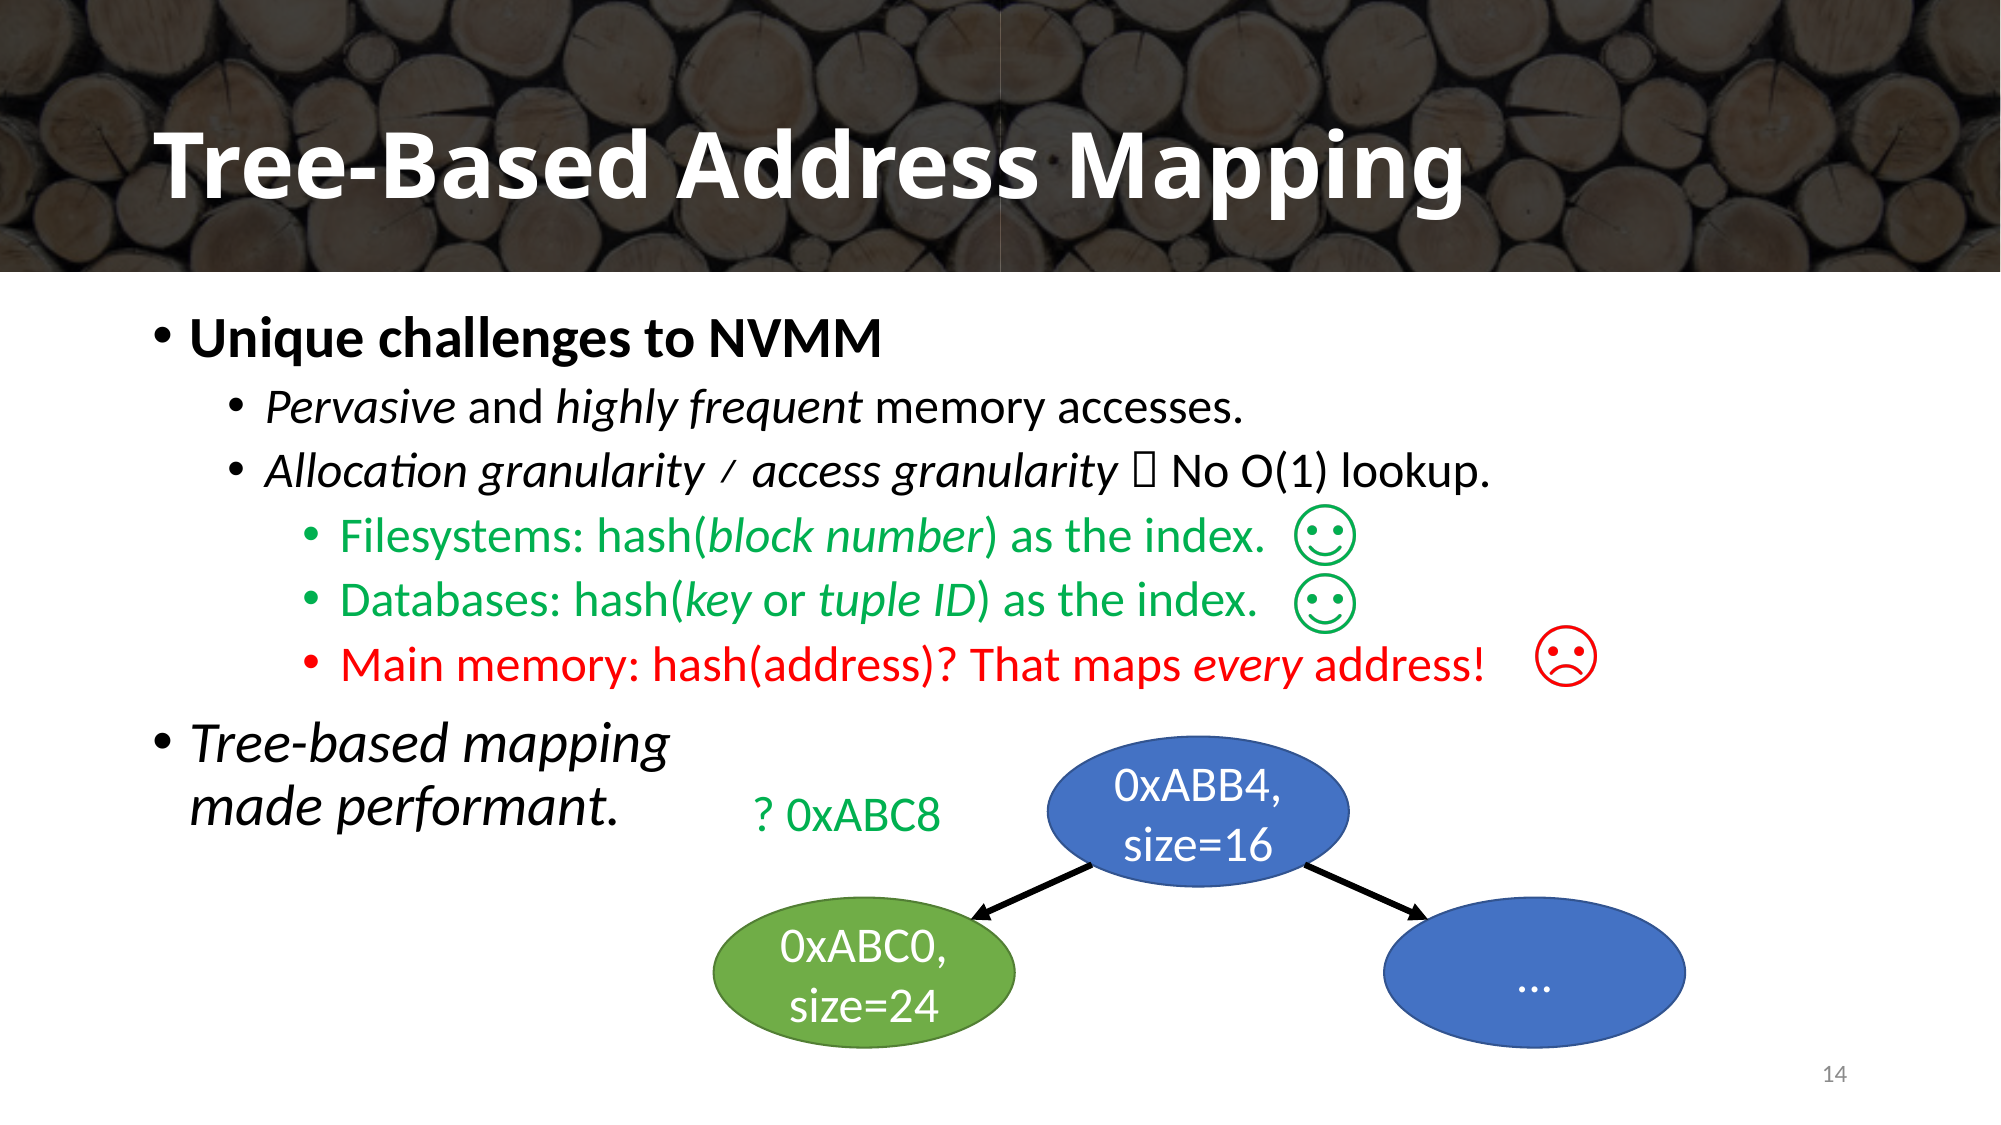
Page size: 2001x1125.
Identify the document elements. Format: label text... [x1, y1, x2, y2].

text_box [970, 864, 1092, 920]
title Tree-Based Address Mapping [137, 59, 1863, 278]
picture [0, 0, 2001, 272]
slide_number 14 [1412, 1042, 1863, 1103]
text_box 0xABC0, size=24 [712, 896, 1016, 1049]
text_box ... [1383, 896, 1687, 1049]
picture [1527, 617, 1605, 695]
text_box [1304, 864, 1429, 920]
text_box ? 0xABC8 [737, 773, 957, 849]
list Unique challenges to NVMM Pervasive and highly frequent memory accesses. Allocation granularity ≠ access granularity  No O(1) lookup. Filesystems: hash(block number) as the index. Databases: hash(key or tuple ID) as the index. Main memory: hash(address)? That maps every address! Tree-based mapping made performant. [137, 299, 1863, 1014]
text_box 0xABB4, size=16 [1046, 735, 1350, 888]
picture [1286, 496, 1364, 642]
